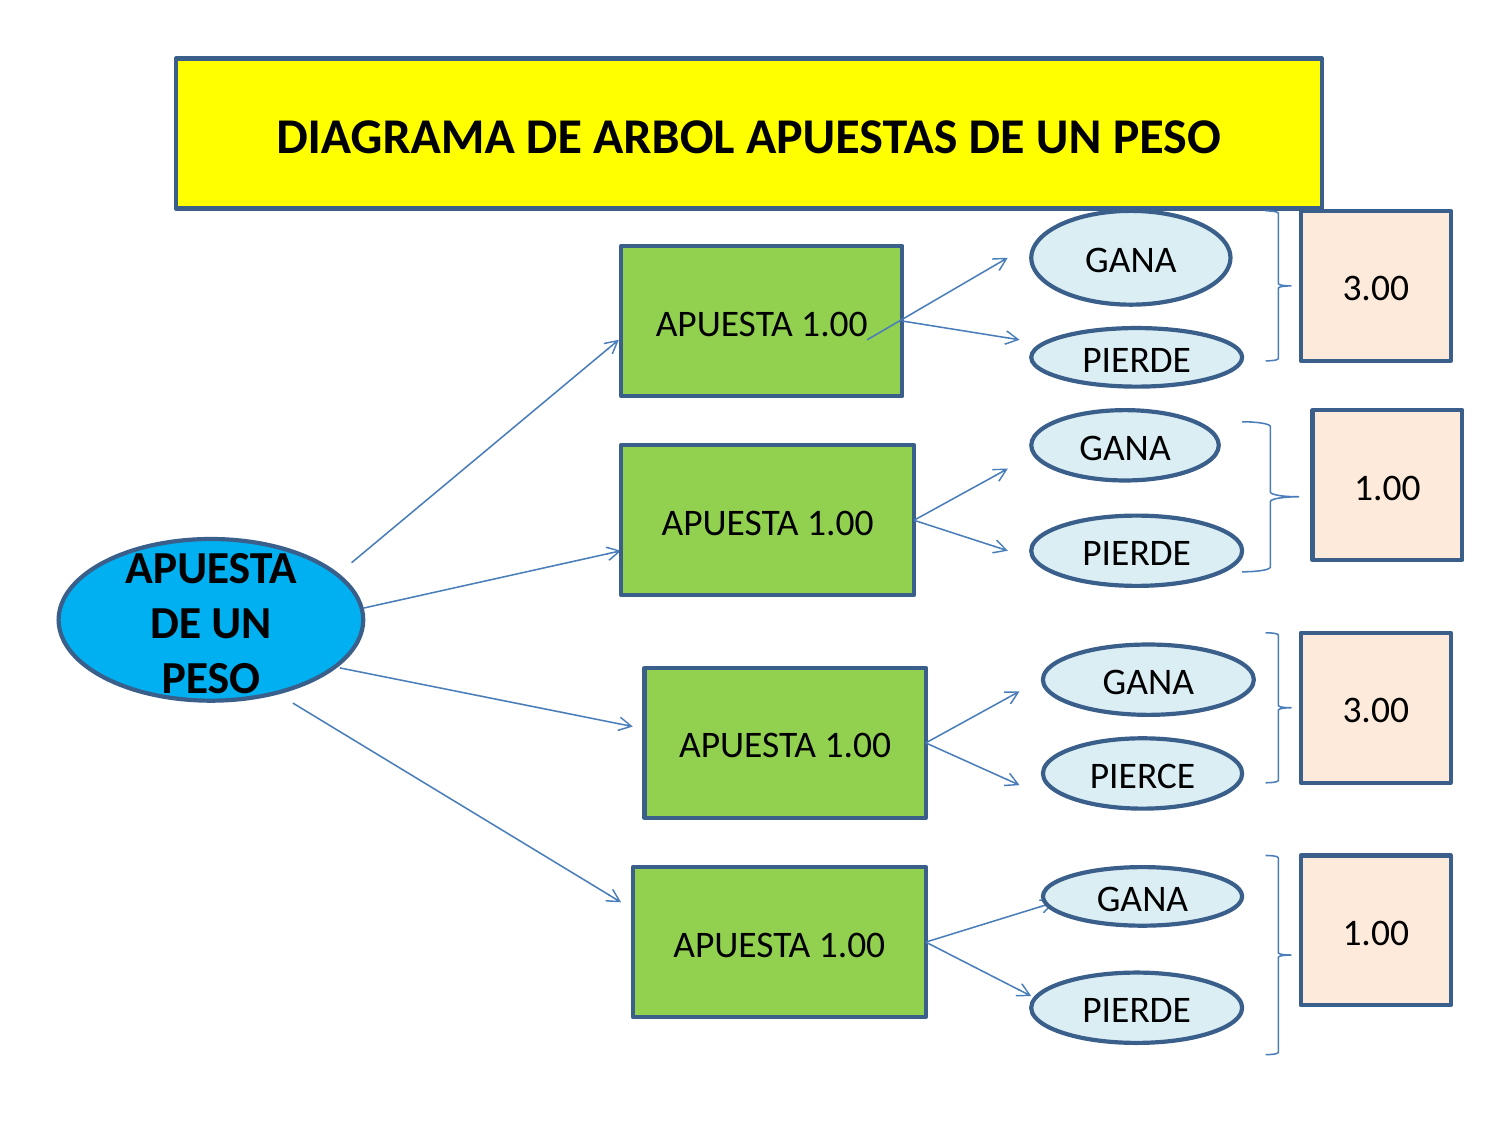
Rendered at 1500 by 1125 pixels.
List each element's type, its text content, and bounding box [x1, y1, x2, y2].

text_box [292, 702, 622, 903]
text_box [925, 941, 1032, 997]
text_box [925, 691, 1020, 742]
text_box APUESTA 1.00 [619, 443, 916, 597]
text_box APUESTA 1.00 [631, 865, 928, 1019]
text_box 3.00 [1299, 209, 1453, 363]
text_box GANA [1029, 208, 1233, 307]
text_box APUESTA DE UN PESO [56, 536, 366, 703]
text_box PIERDE [1029, 325, 1245, 389]
text_box GANA [1029, 408, 1221, 483]
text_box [866, 257, 1008, 341]
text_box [339, 667, 634, 727]
text_box GANA [1040, 642, 1256, 717]
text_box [925, 902, 1055, 943]
text_box 1.00 [1299, 853, 1453, 1007]
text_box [913, 520, 1008, 551]
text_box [902, 320, 1020, 341]
text_box 3.00 [1299, 631, 1453, 785]
text_box [1265, 210, 1292, 362]
text_box PIERDE [1029, 970, 1245, 1046]
text_box [1242, 421, 1300, 573]
text_box DIAGRAMA DE ARBOL APUESTAS DE UN PESO [174, 56, 1324, 211]
text_box 1.00 [1310, 408, 1464, 562]
text_box PIERCE [1040, 736, 1245, 811]
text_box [925, 742, 1020, 786]
text_box APUESTA 1.00 [642, 666, 928, 820]
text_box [373, 317, 597, 549]
text_box APUESTA 1.00 [619, 244, 904, 398]
text_box GANA [1040, 865, 1245, 928]
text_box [362, 550, 622, 609]
text_box [1265, 632, 1292, 784]
text_box PIERDE [1029, 513, 1242, 588]
text_box [1265, 854, 1292, 1056]
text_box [913, 468, 1008, 519]
